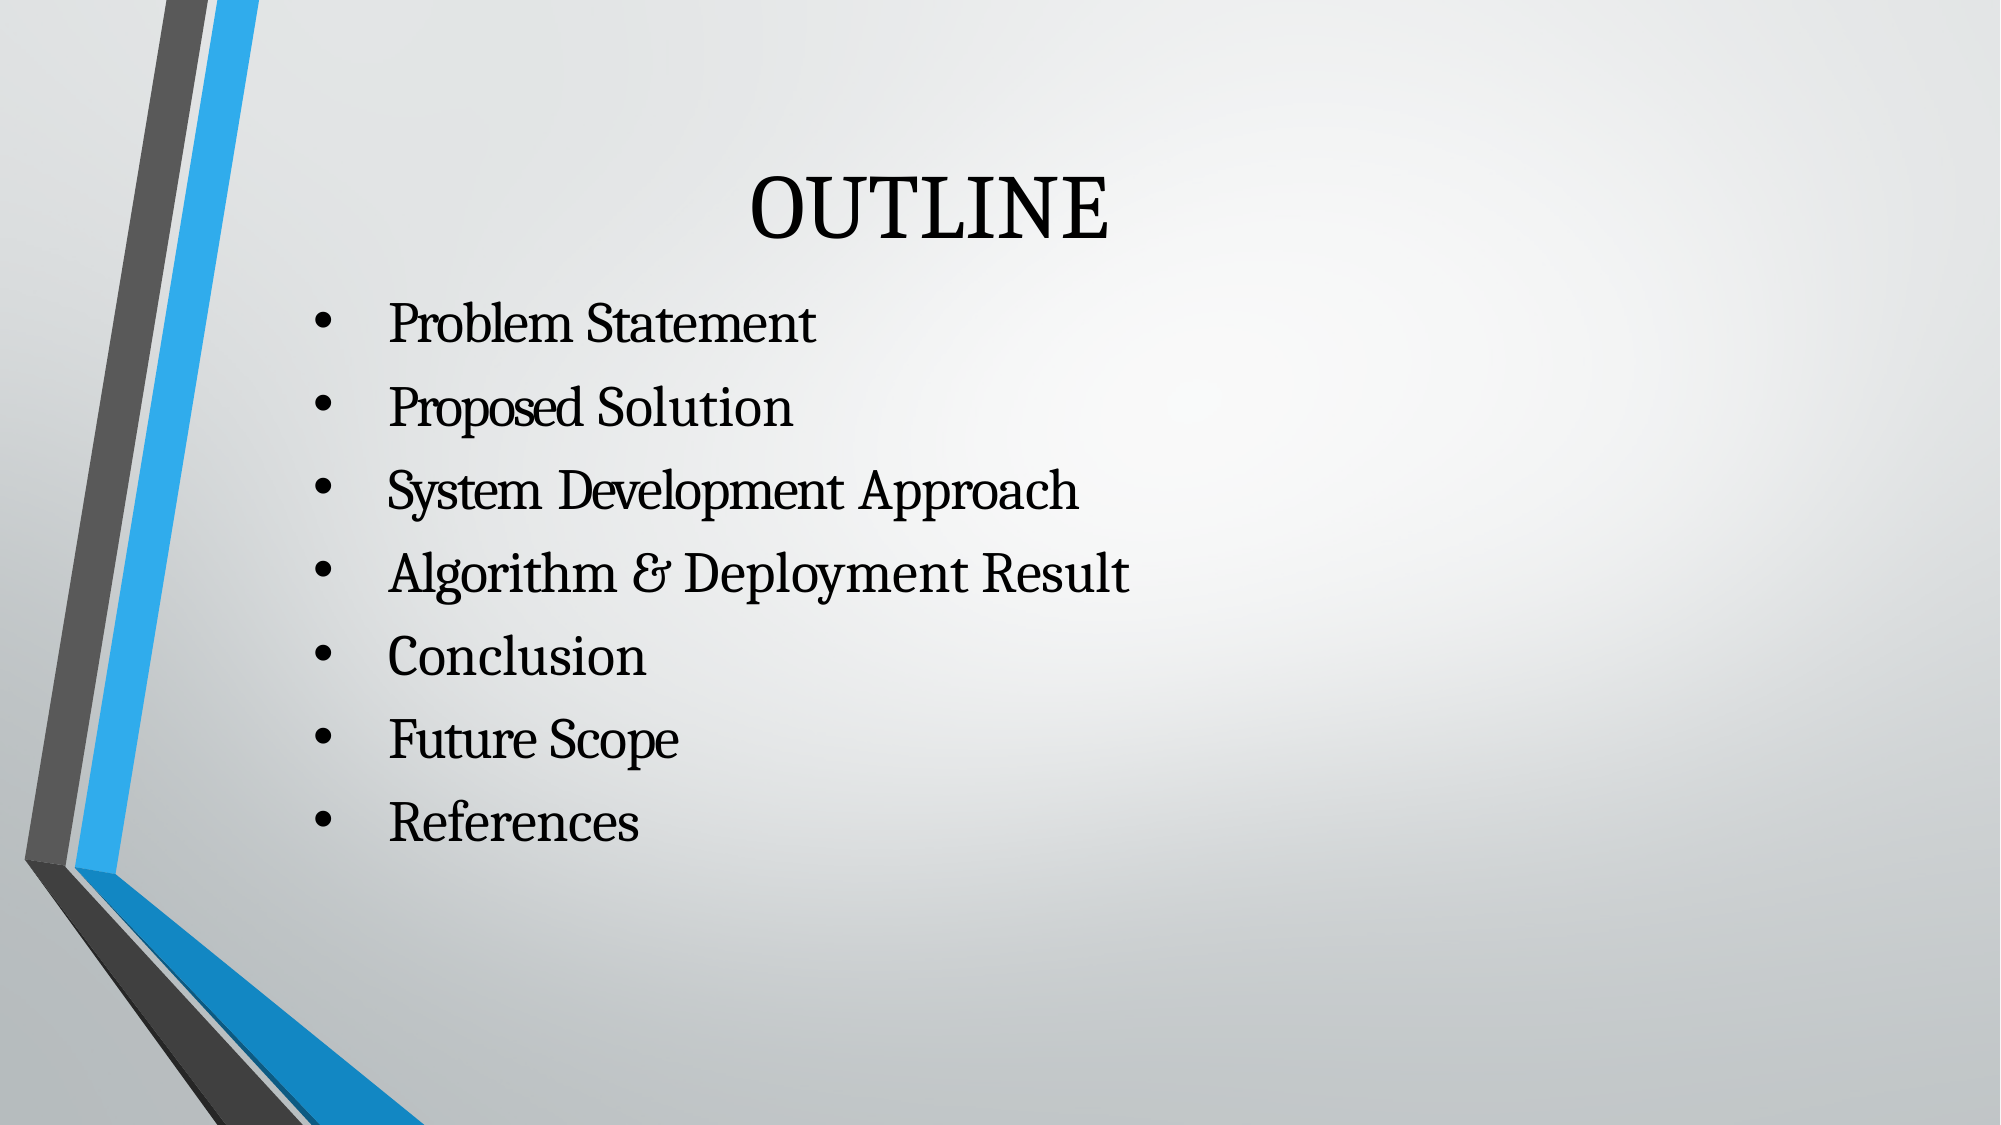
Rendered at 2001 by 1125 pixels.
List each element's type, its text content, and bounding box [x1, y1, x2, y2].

text_box OUTLINE [735, 139, 1300, 265]
text_box Problem Statement Proposed Solution System Development Approach Algorithm & Deployment Result Conclusion Future Scope References [296, 265, 1740, 861]
